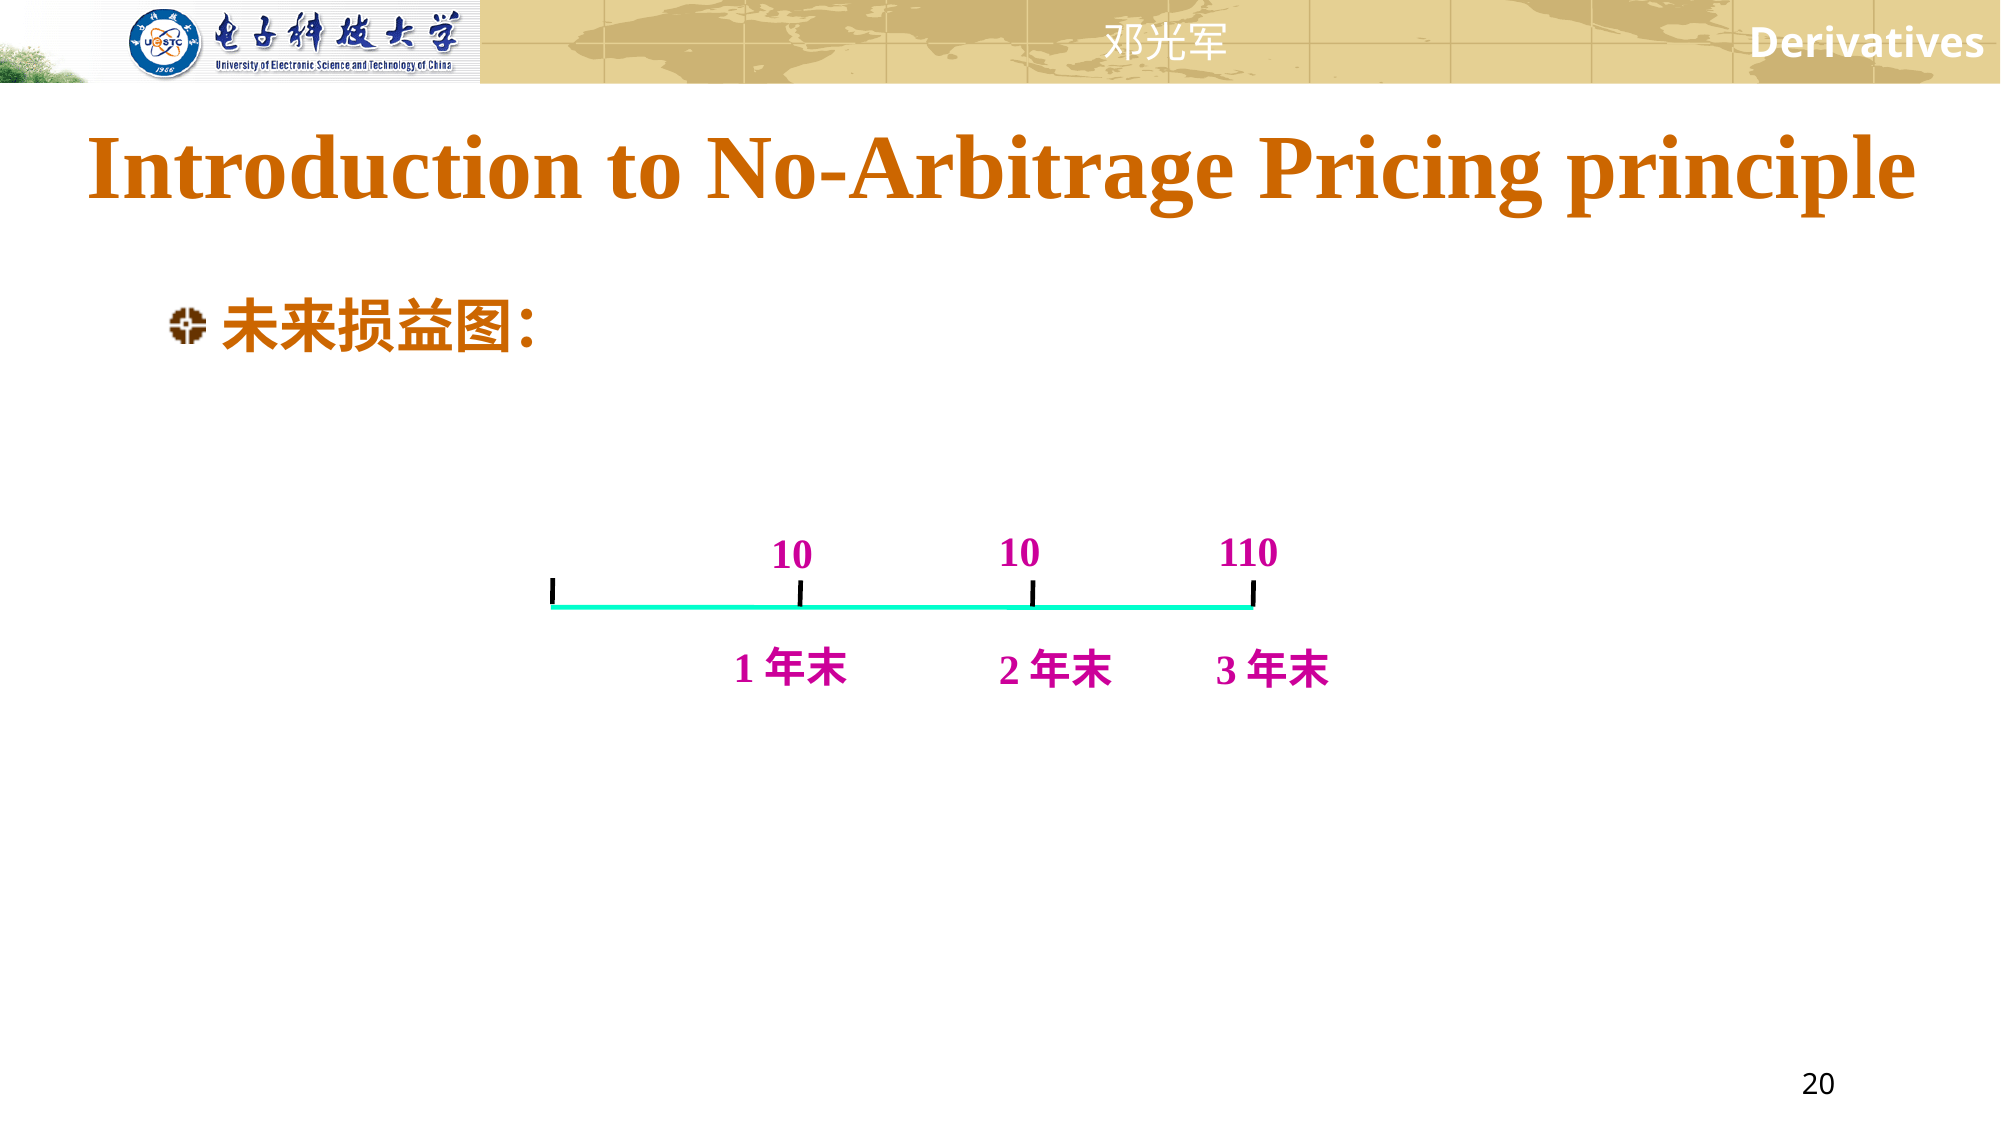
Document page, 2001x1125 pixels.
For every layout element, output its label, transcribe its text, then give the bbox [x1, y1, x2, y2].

list 未来损益图： [150, 267, 1850, 1028]
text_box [550, 524, 1367, 692]
title Introduction to No-Arbitrage Pricing principle [71, 78, 1943, 266]
picture [165, 303, 206, 344]
picture [0, 0, 480, 83]
